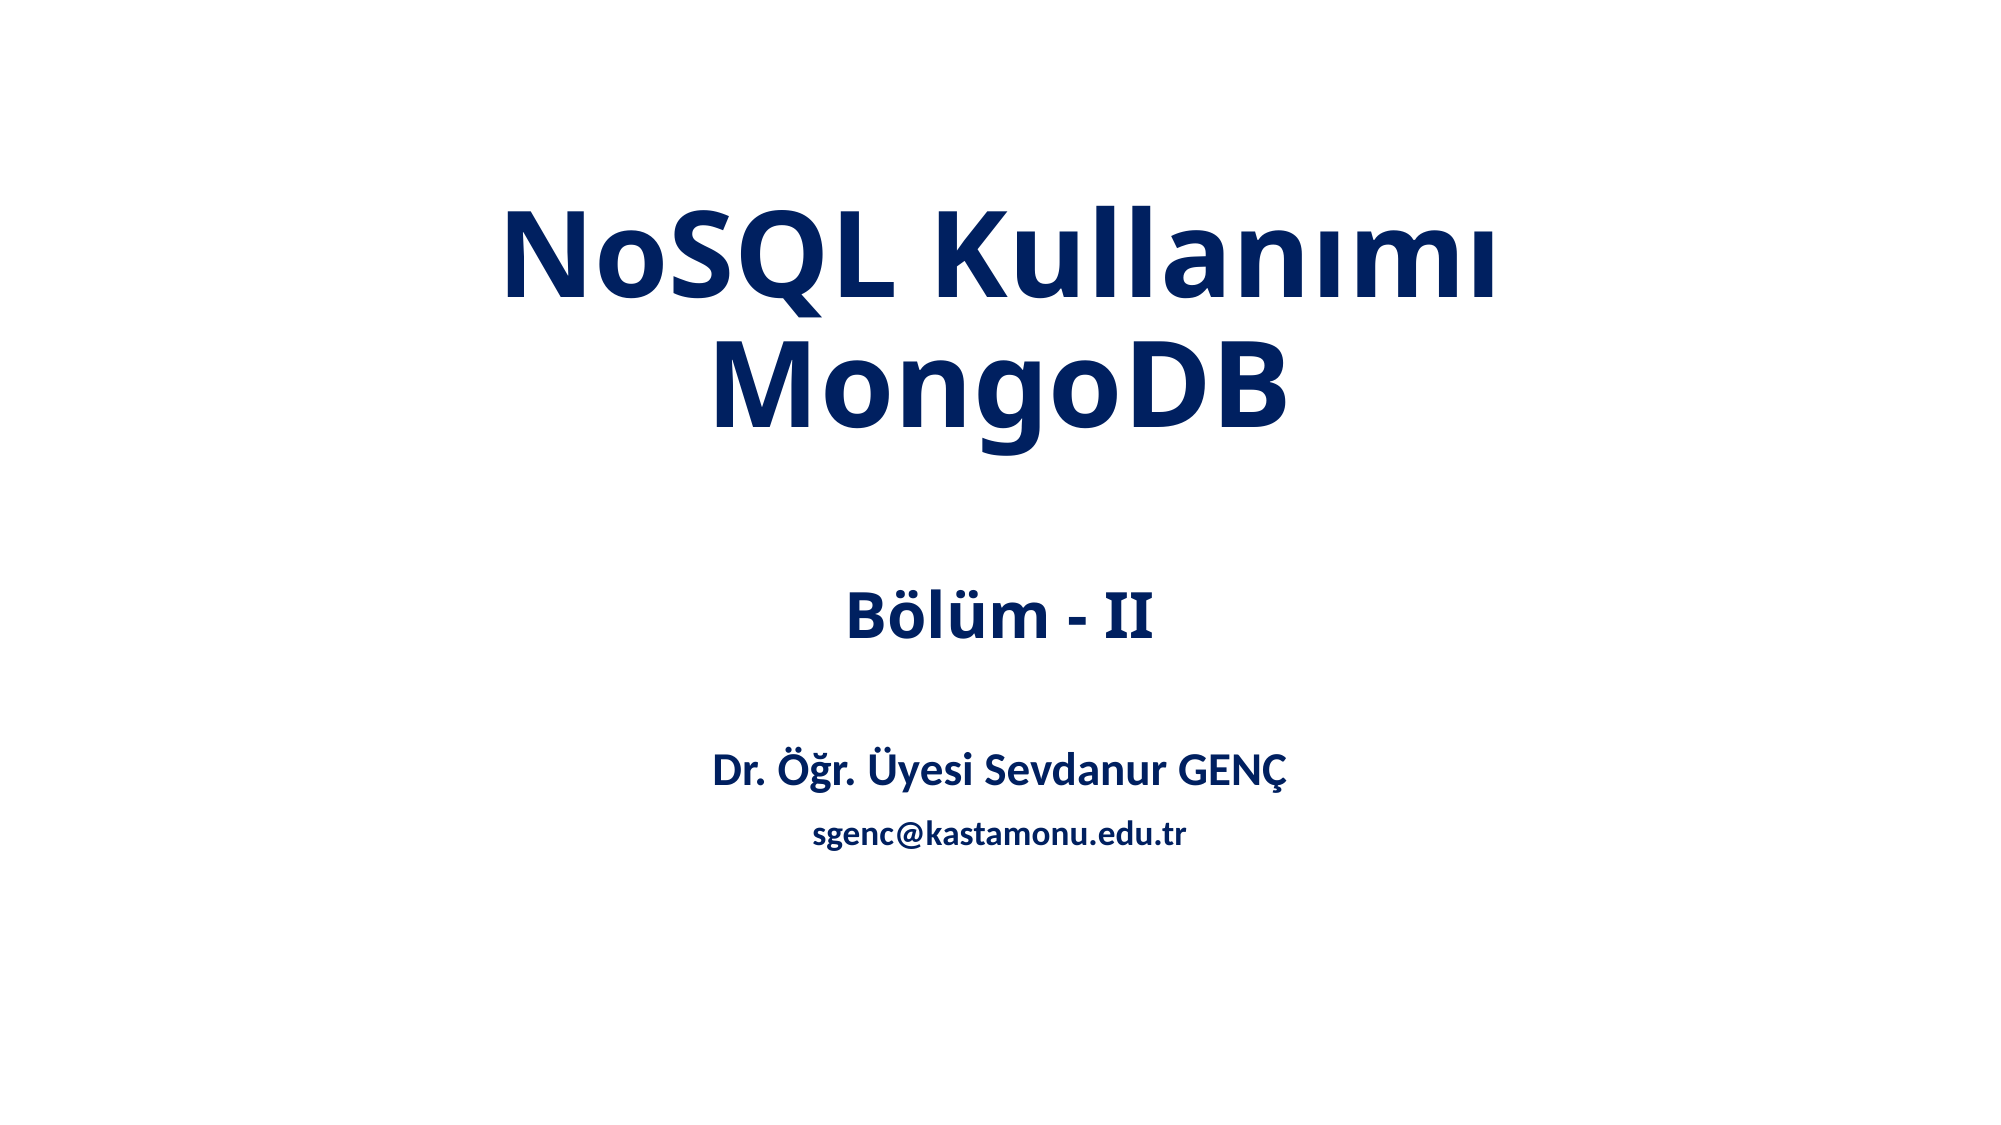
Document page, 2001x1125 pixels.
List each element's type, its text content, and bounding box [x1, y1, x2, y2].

title NoSQL Kullanımı MongoDB Bölüm - II [249, 184, 1750, 590]
subtitle Dr. Öğr. Üyesi Sevdanur GENÇ sgenc@kastamonu.edu.tr [249, 590, 1750, 863]
